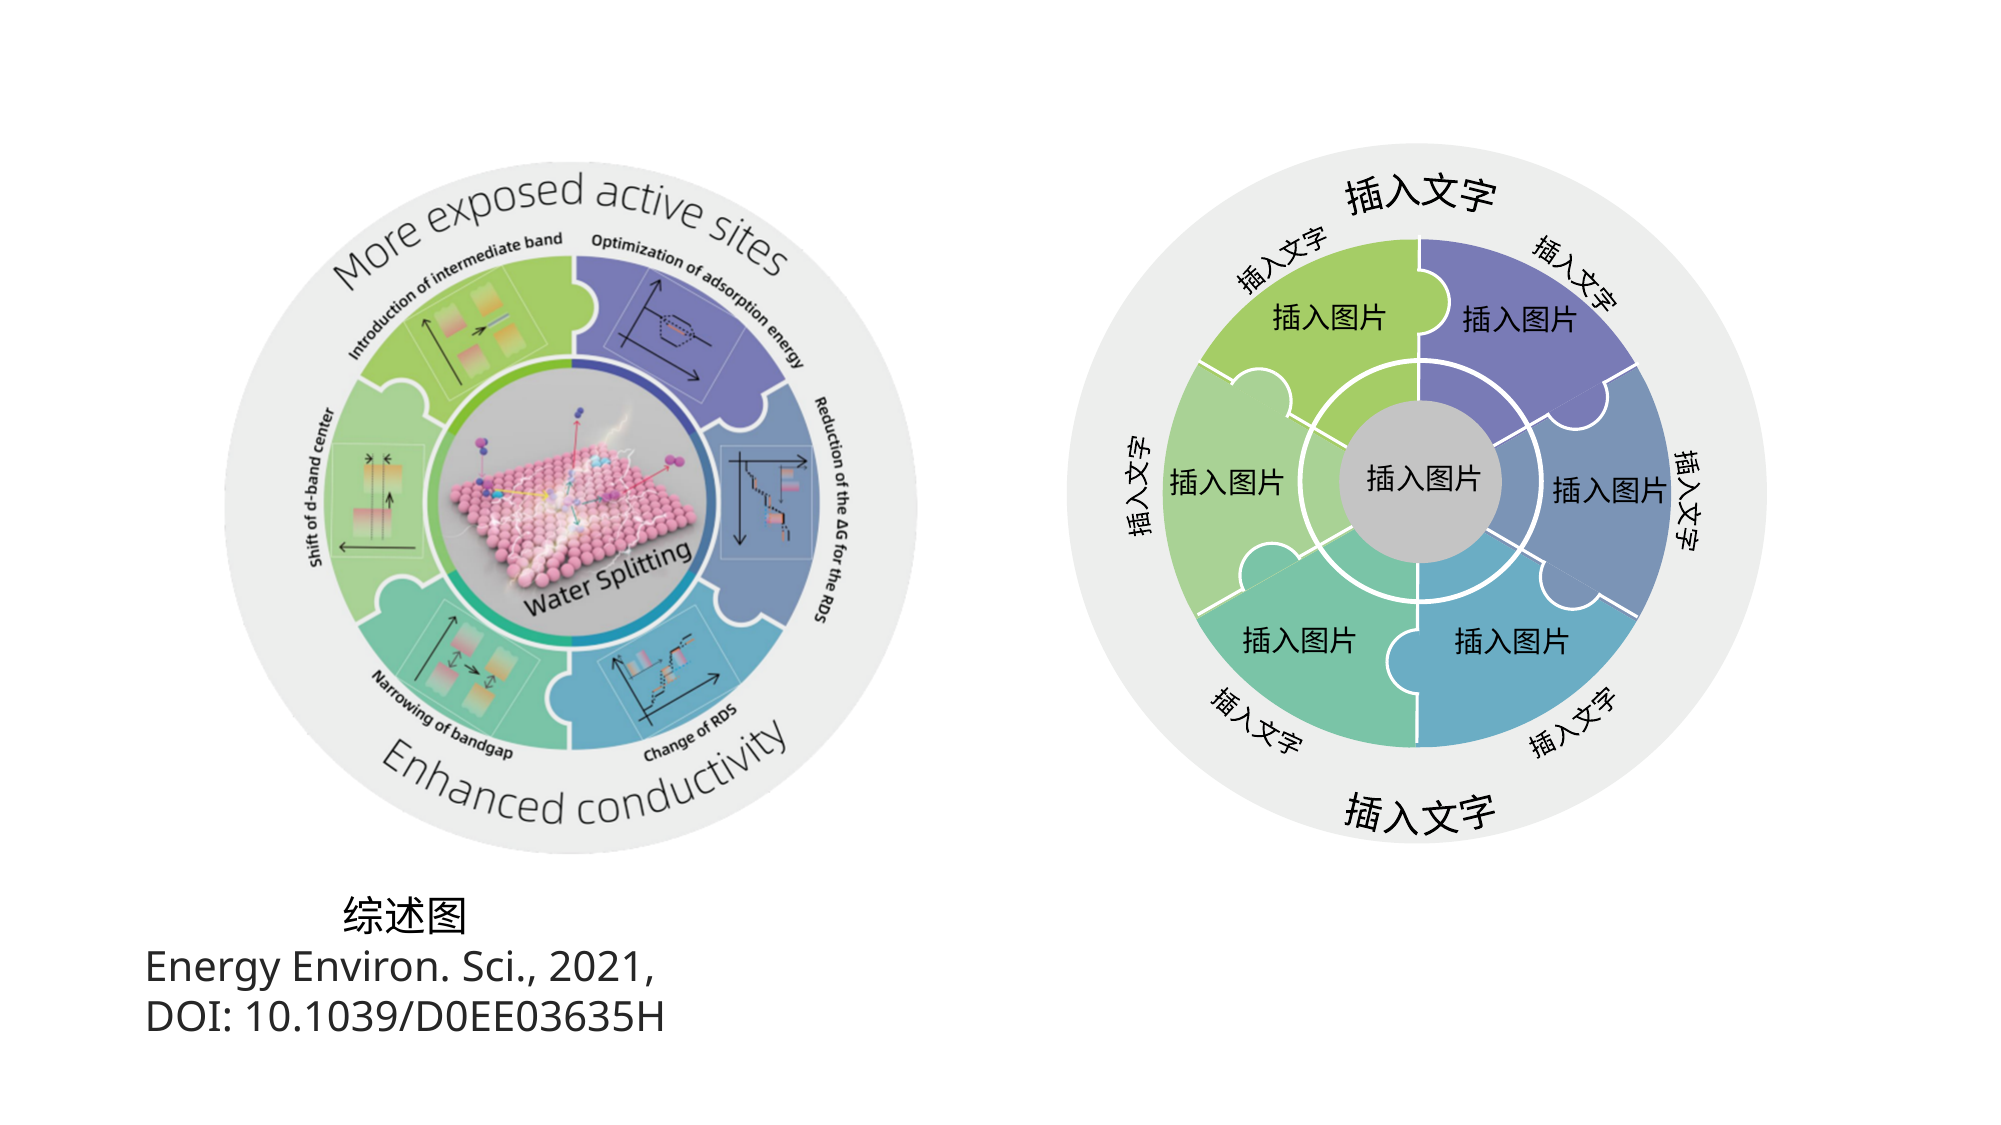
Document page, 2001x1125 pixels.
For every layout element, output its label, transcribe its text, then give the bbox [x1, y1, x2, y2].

text_box 综述图 Energy Environ. Sci., 2021, DOI: 10.1039/D0EE03635H [30, 882, 781, 1048]
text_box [1066, 142, 1768, 844]
picture [207, 142, 934, 867]
